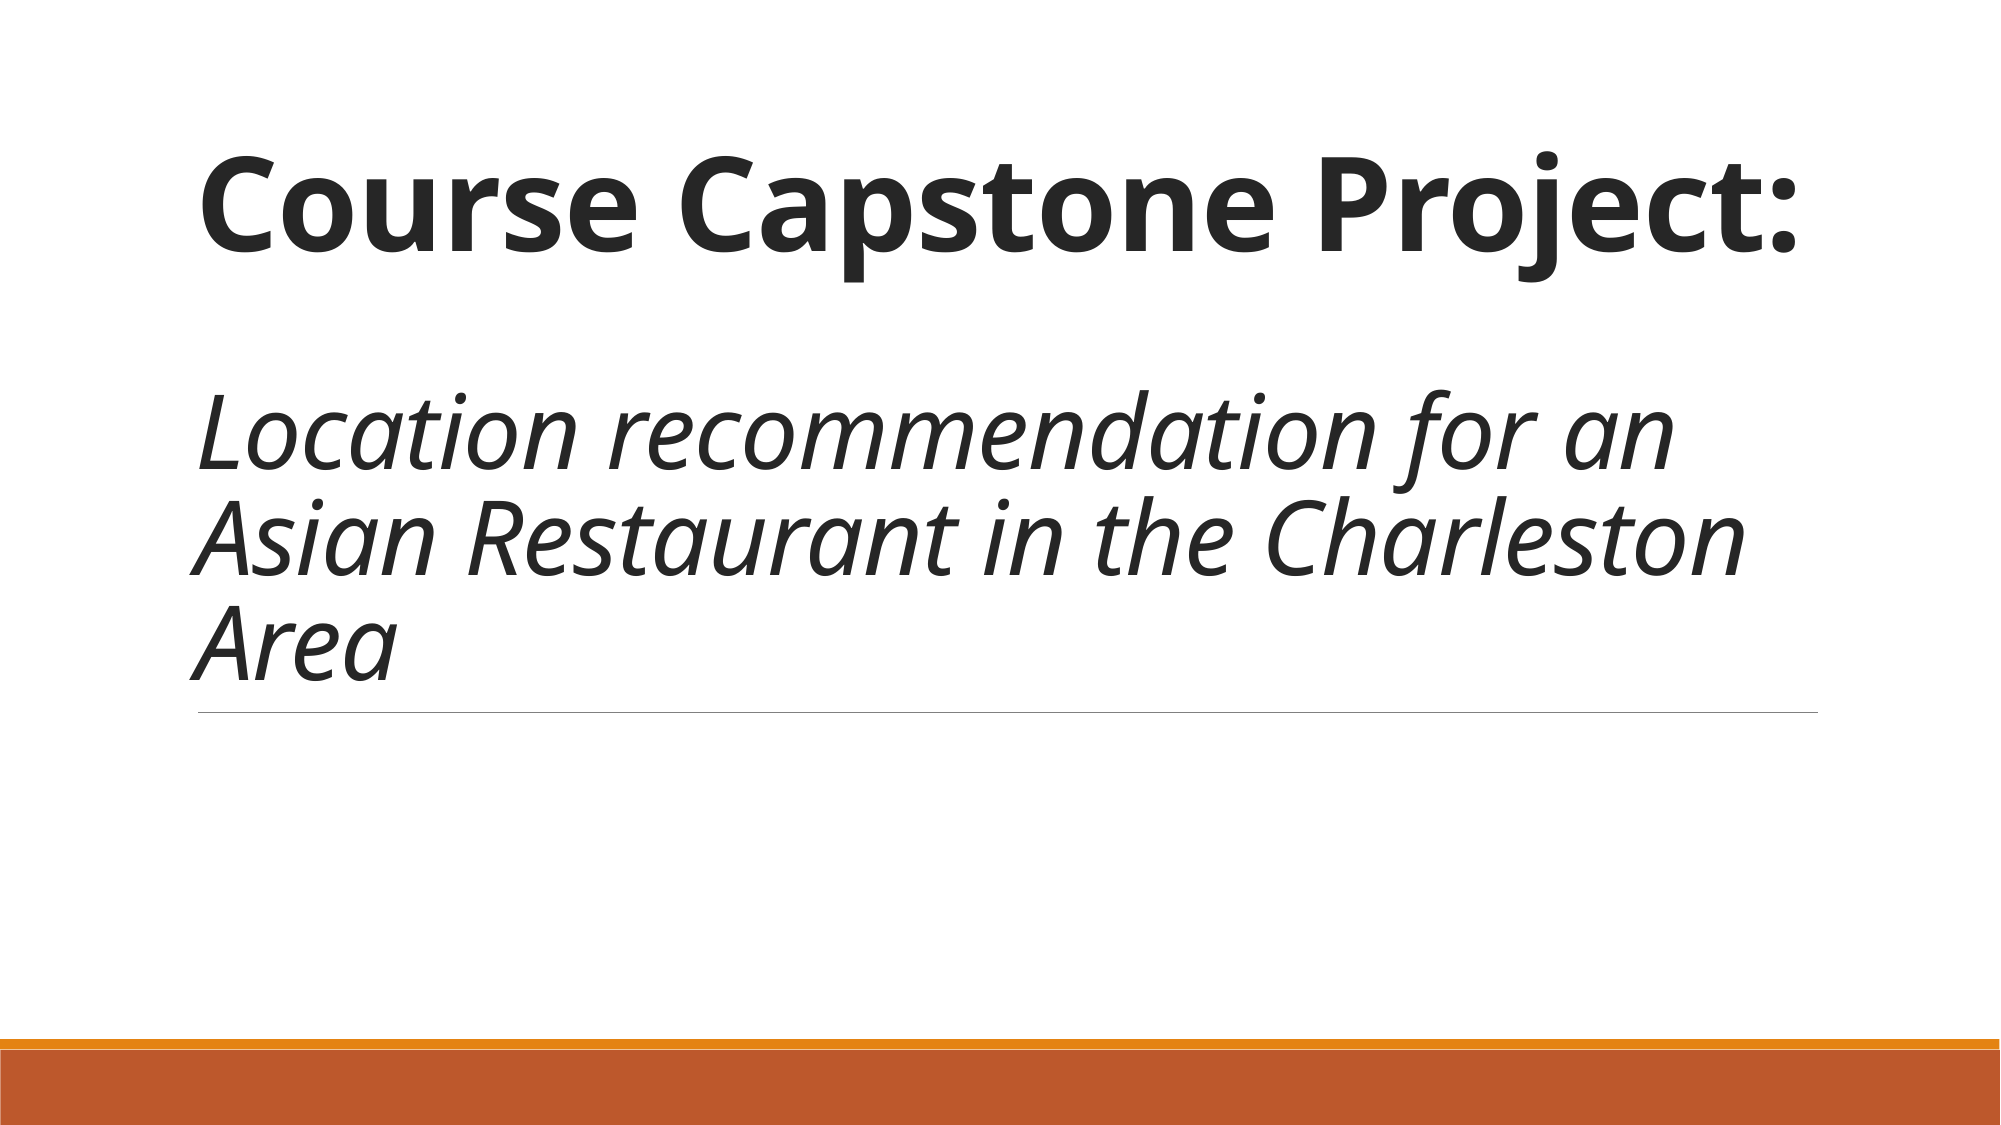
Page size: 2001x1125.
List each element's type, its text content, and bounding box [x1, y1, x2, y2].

title Course Capstone Project: Location recommendation for an Asian Restaurant in the Charleston Area [180, 124, 1830, 710]
